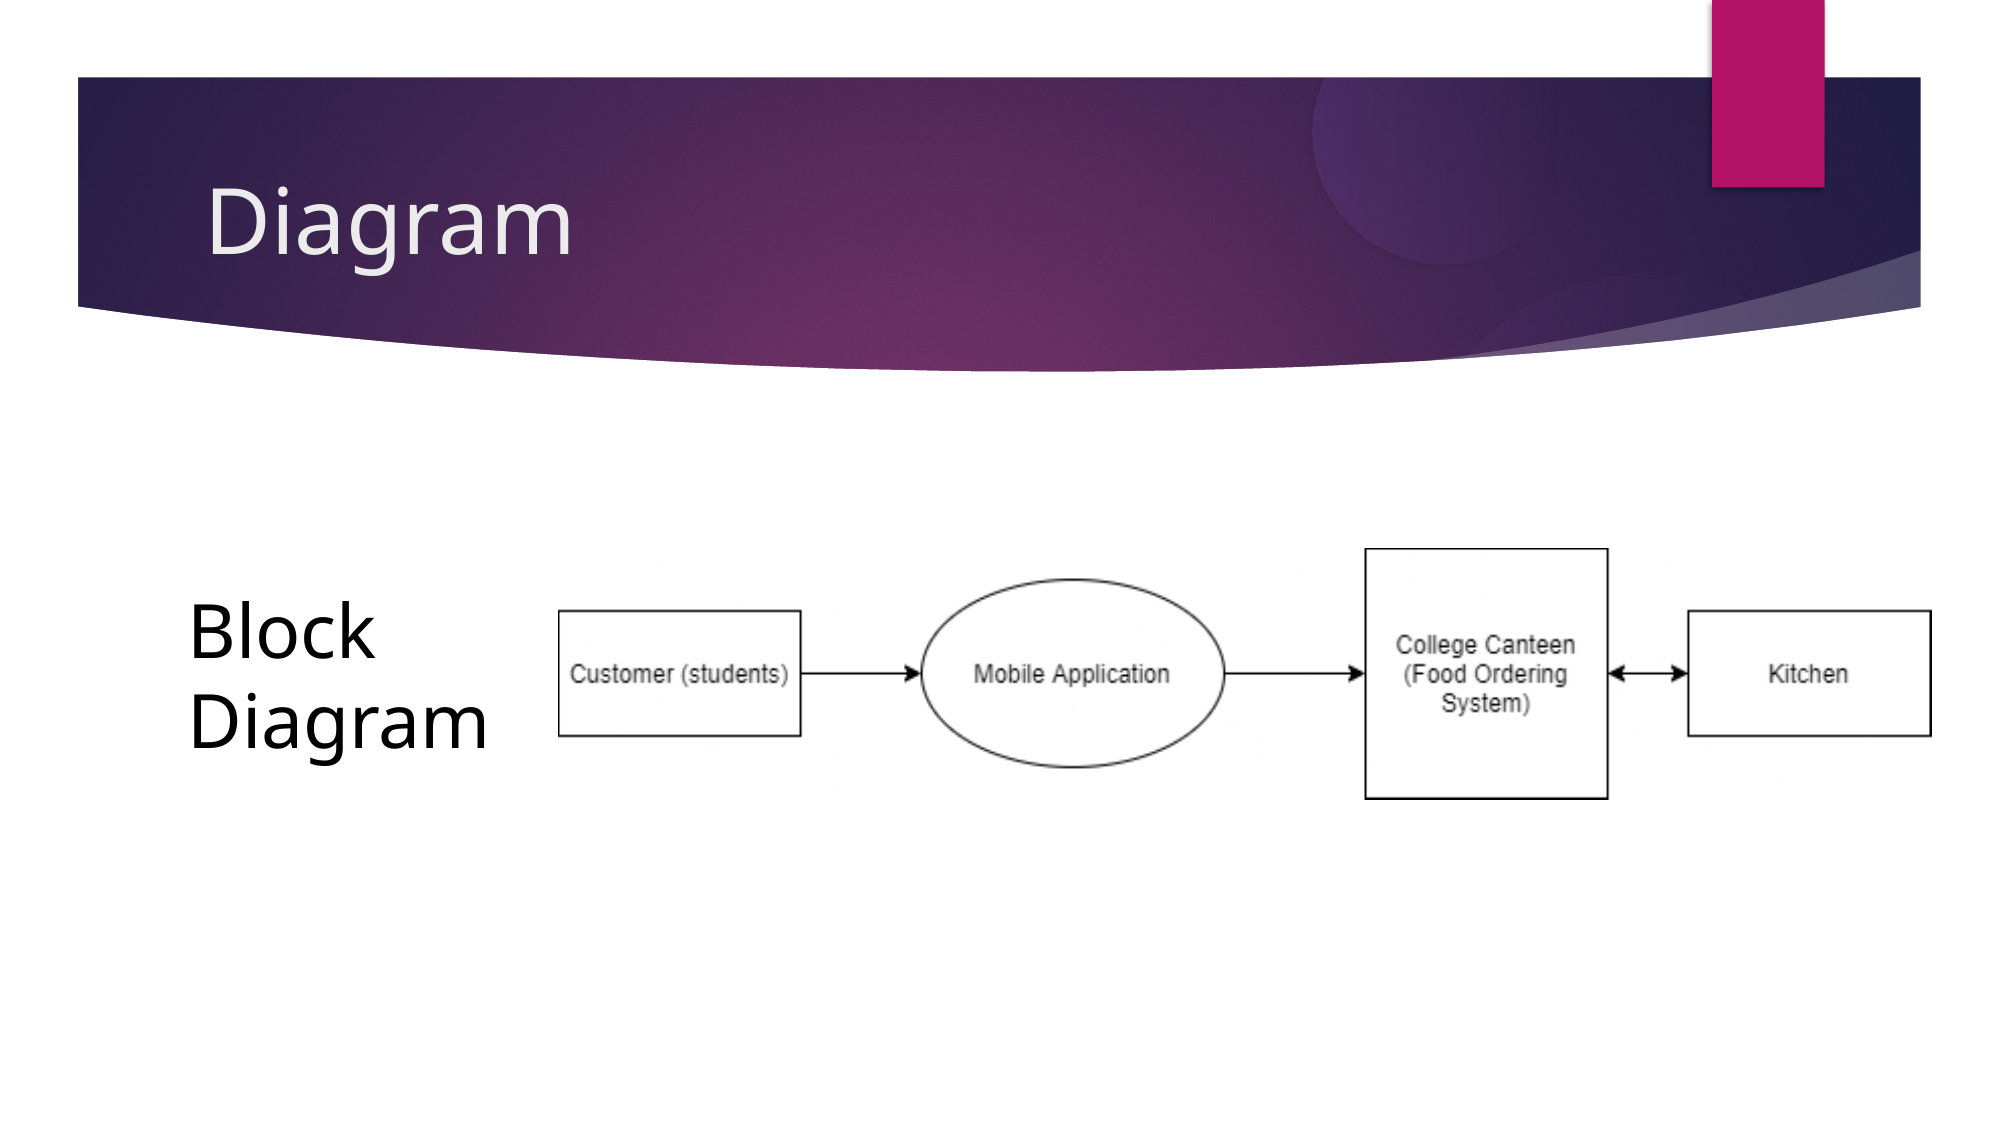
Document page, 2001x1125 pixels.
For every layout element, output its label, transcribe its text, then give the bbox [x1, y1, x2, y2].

picture [557, 547, 1932, 800]
text_box Diagram [189, 159, 1627, 276]
picture [79, 78, 1920, 371]
text_box Block Diagram [172, 576, 552, 771]
